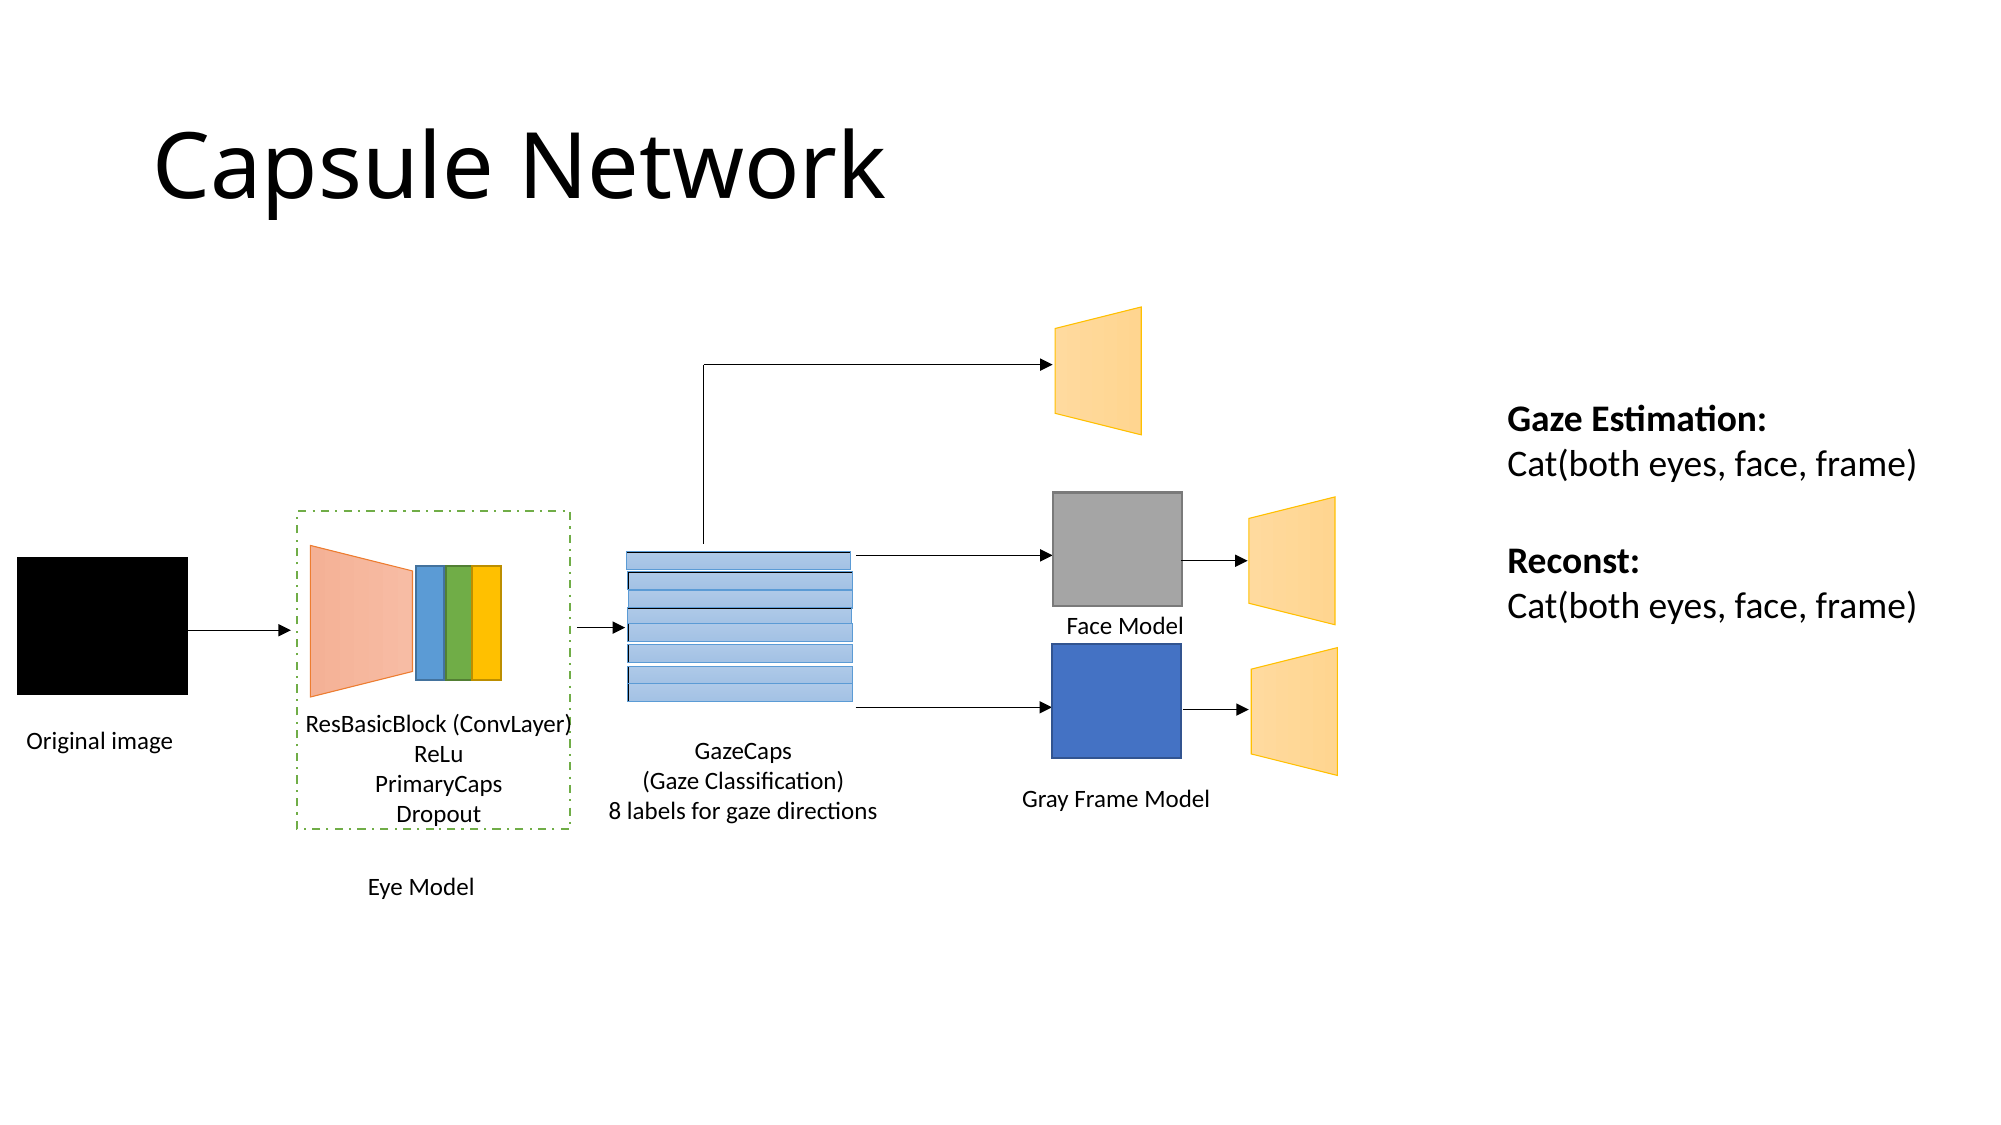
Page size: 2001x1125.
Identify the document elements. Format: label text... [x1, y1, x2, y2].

text_box [471, 565, 502, 681]
text_box GazeCaps (Gaze Classification) 8 labels for gaze directions [583, 727, 904, 862]
text_box [296, 510, 571, 699]
text_box [1052, 491, 1183, 602]
text_box [309, 544, 414, 698]
text_box Reconst: Cat(both eyes, face, frame) [1492, 528, 1982, 634]
text_box ResBasicBlock (ConvLayer) ReLu PrimaryCaps Dropout [255, 699, 622, 835]
text_box Face Model [1051, 602, 1302, 647]
text_box [1248, 496, 1336, 625]
text_box [1250, 646, 1338, 777]
title Capsule Network [137, 59, 1863, 278]
text_box [17, 557, 188, 695]
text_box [626, 551, 853, 702]
text_box [1054, 306, 1142, 436]
text_box Eye Model [353, 863, 604, 909]
text_box Original image [11, 716, 262, 762]
text_box Gaze Estimation: Cat(both eyes, face, frame) [1492, 386, 1982, 492]
text_box [415, 565, 445, 681]
text_box Gray Frame Model [1007, 775, 1258, 821]
text_box [445, 565, 471, 681]
text_box [1051, 647, 1182, 759]
